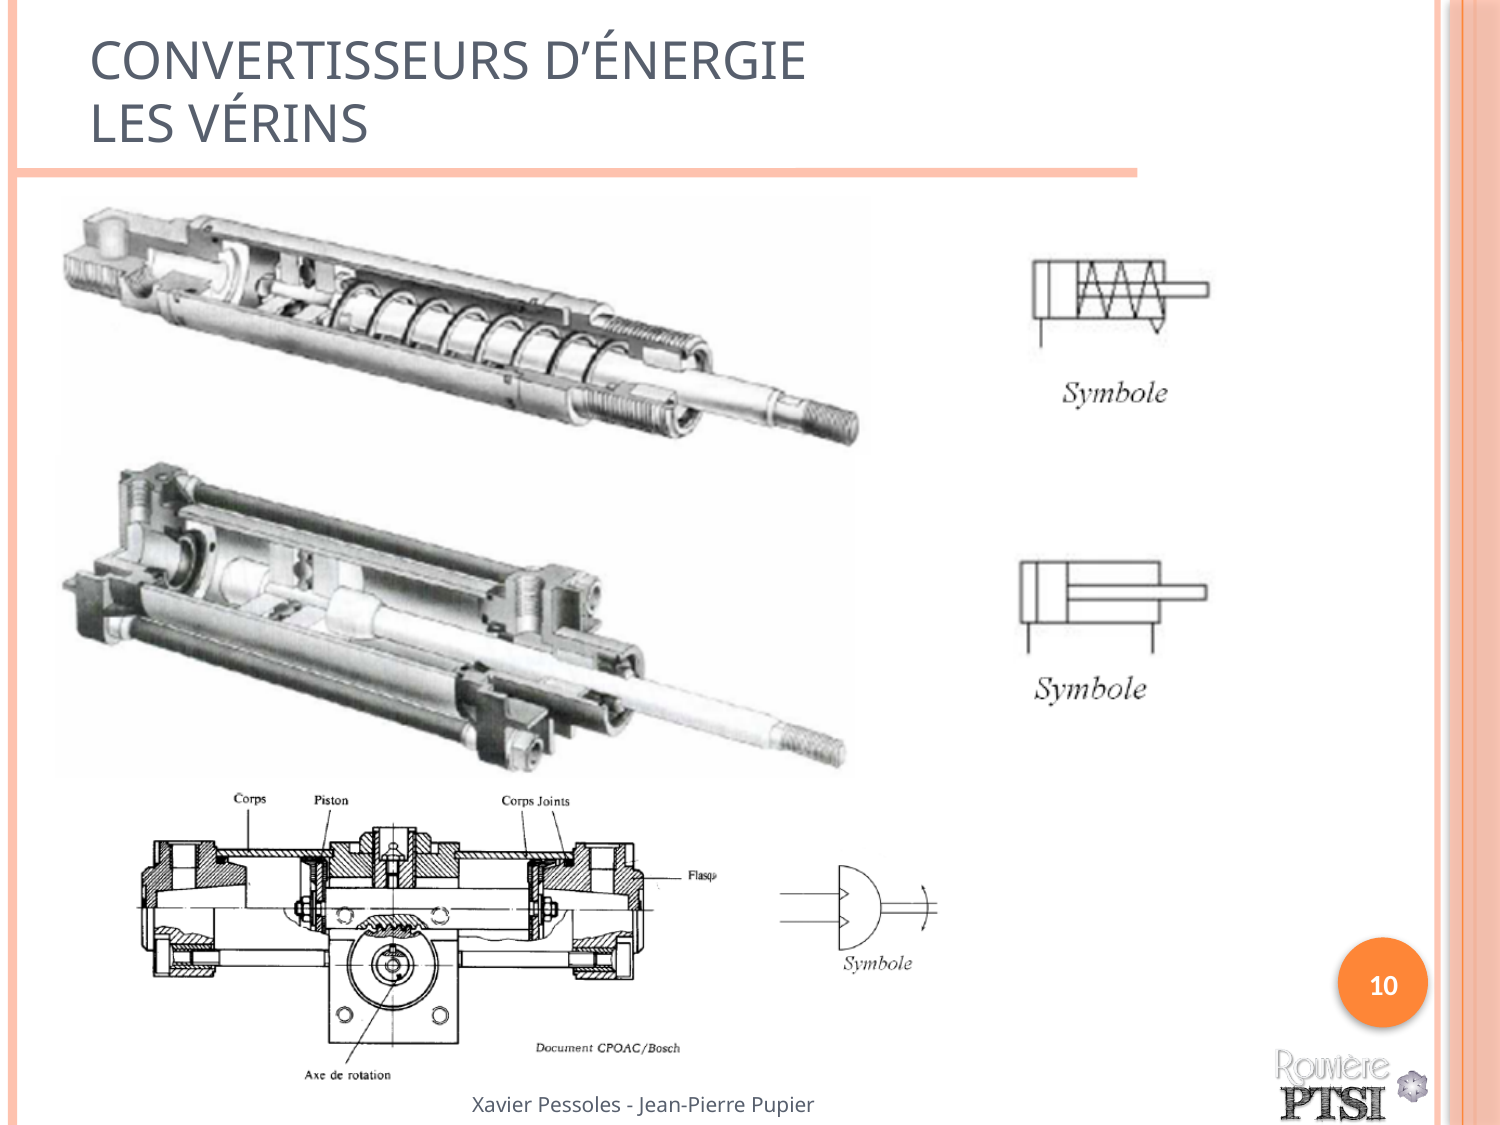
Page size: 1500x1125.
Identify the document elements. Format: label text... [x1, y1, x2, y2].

picture [52, 195, 1218, 1086]
footer Xavier Pessoles - Jean-Pierre Pupier [12, 1086, 1275, 1125]
slide_number 10 [1333, 940, 1434, 1027]
picture [1274, 1048, 1428, 1125]
title Convertisseurs d’énergie Les vérins [75, 19, 1300, 161]
